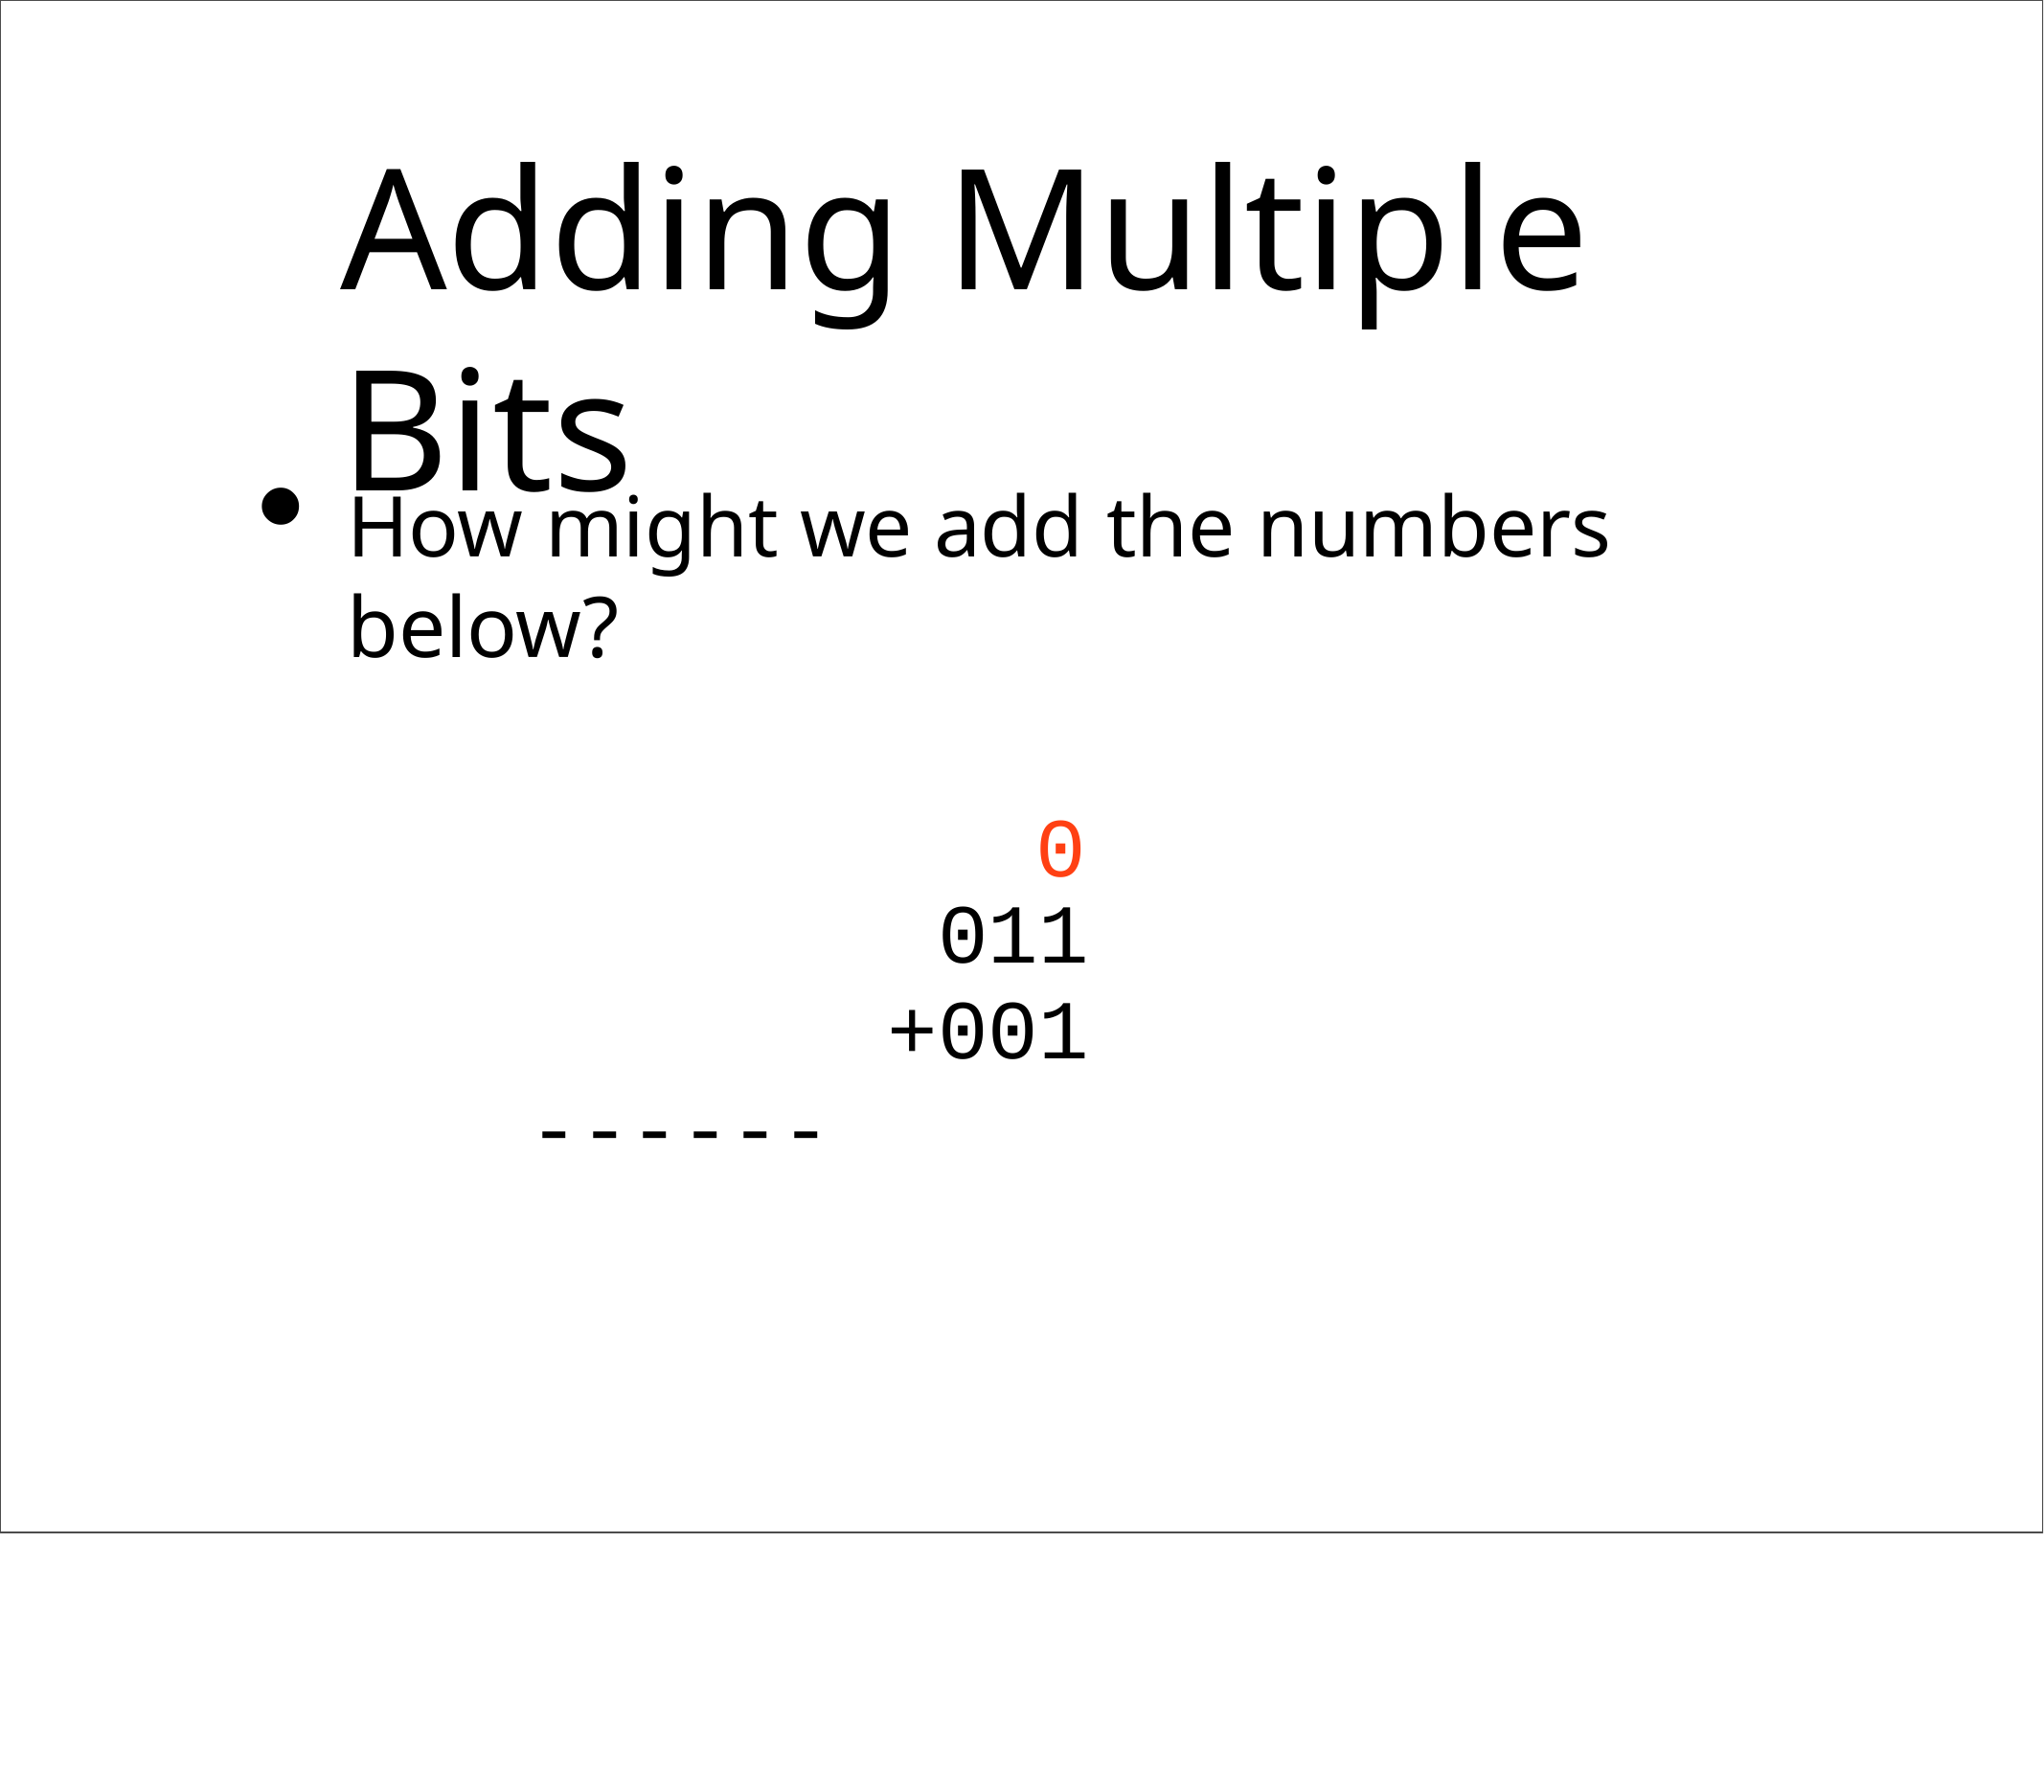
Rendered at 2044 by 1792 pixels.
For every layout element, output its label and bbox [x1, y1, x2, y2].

text_box [0, 0, 2044, 1532]
